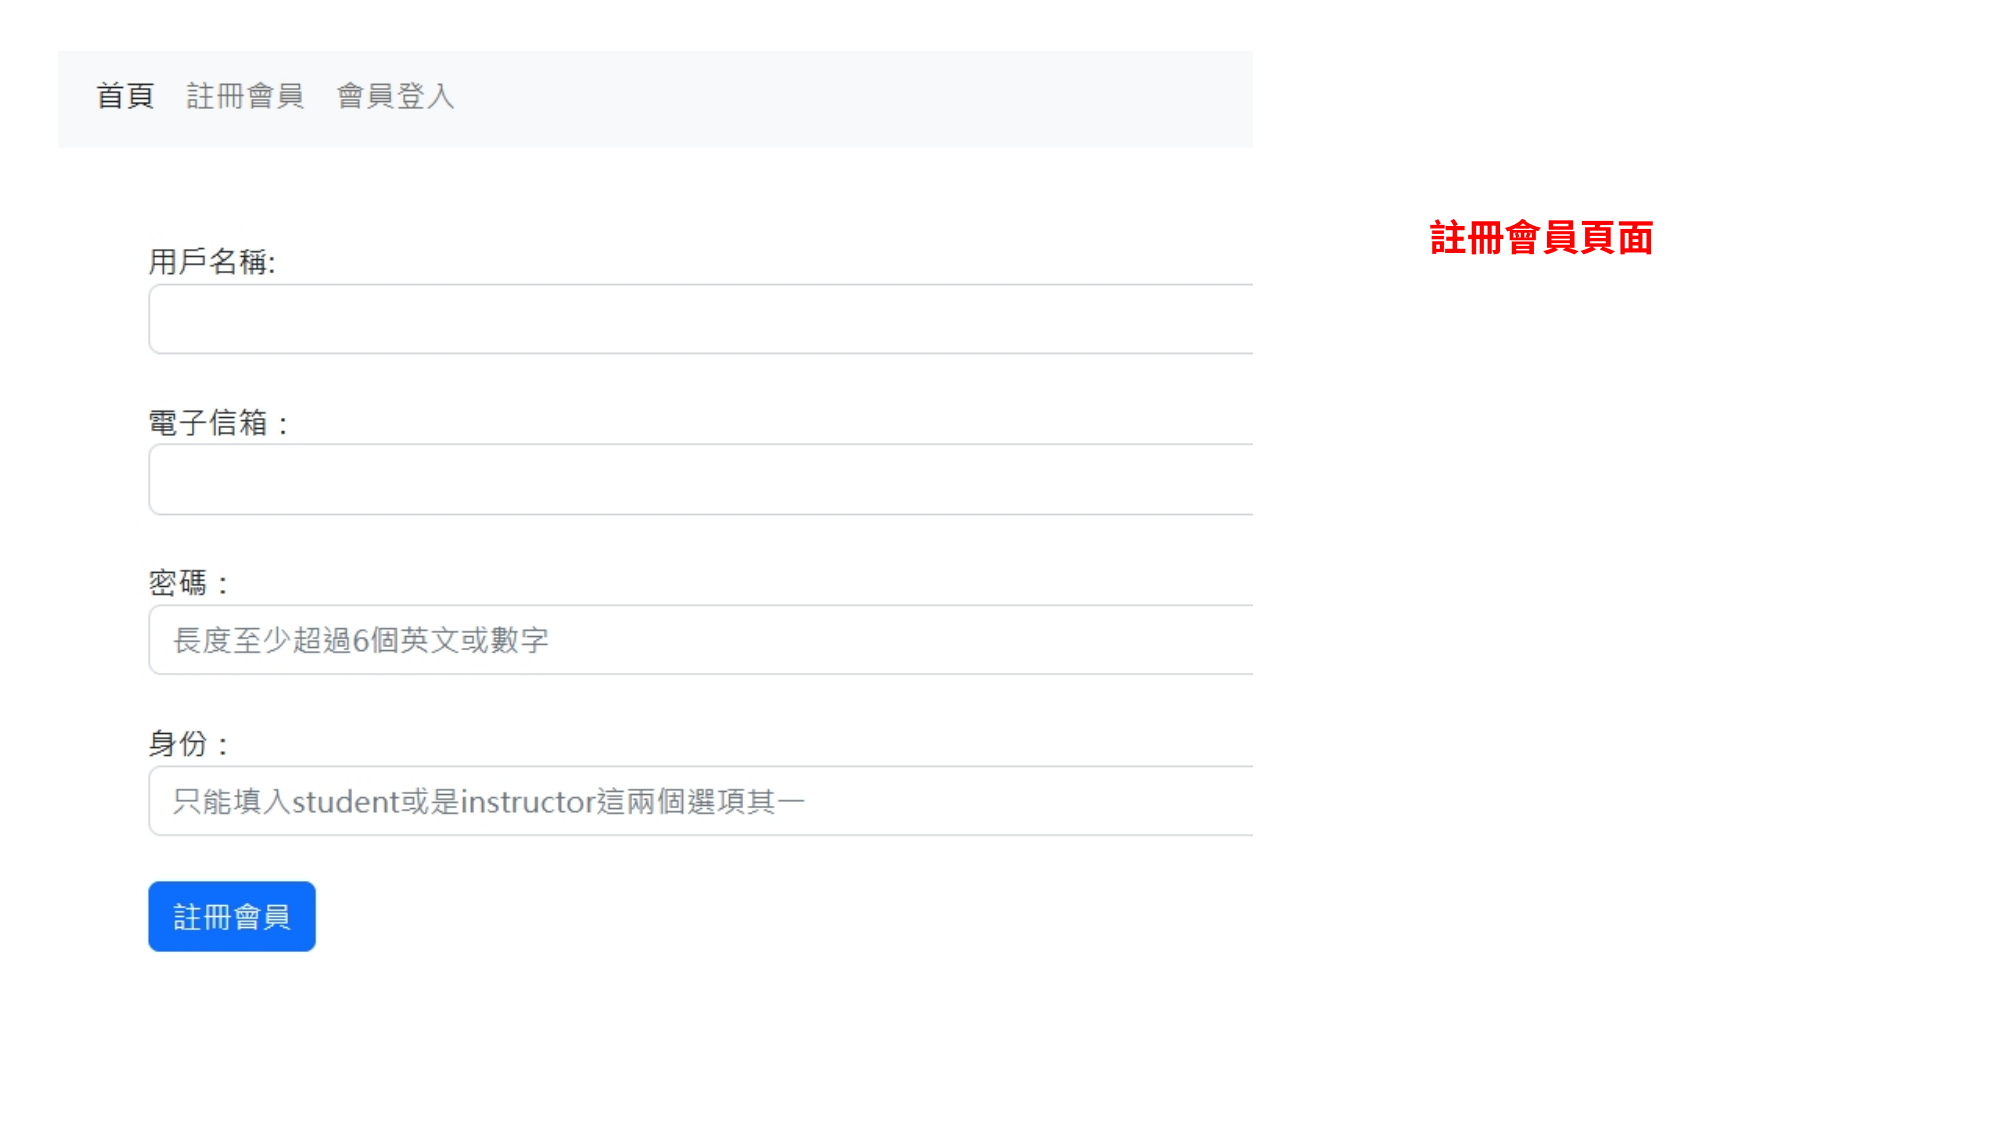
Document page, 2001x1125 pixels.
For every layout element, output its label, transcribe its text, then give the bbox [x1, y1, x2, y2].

text_box 註冊會員頁面 [1414, 206, 1670, 267]
picture [58, 51, 1253, 1013]
